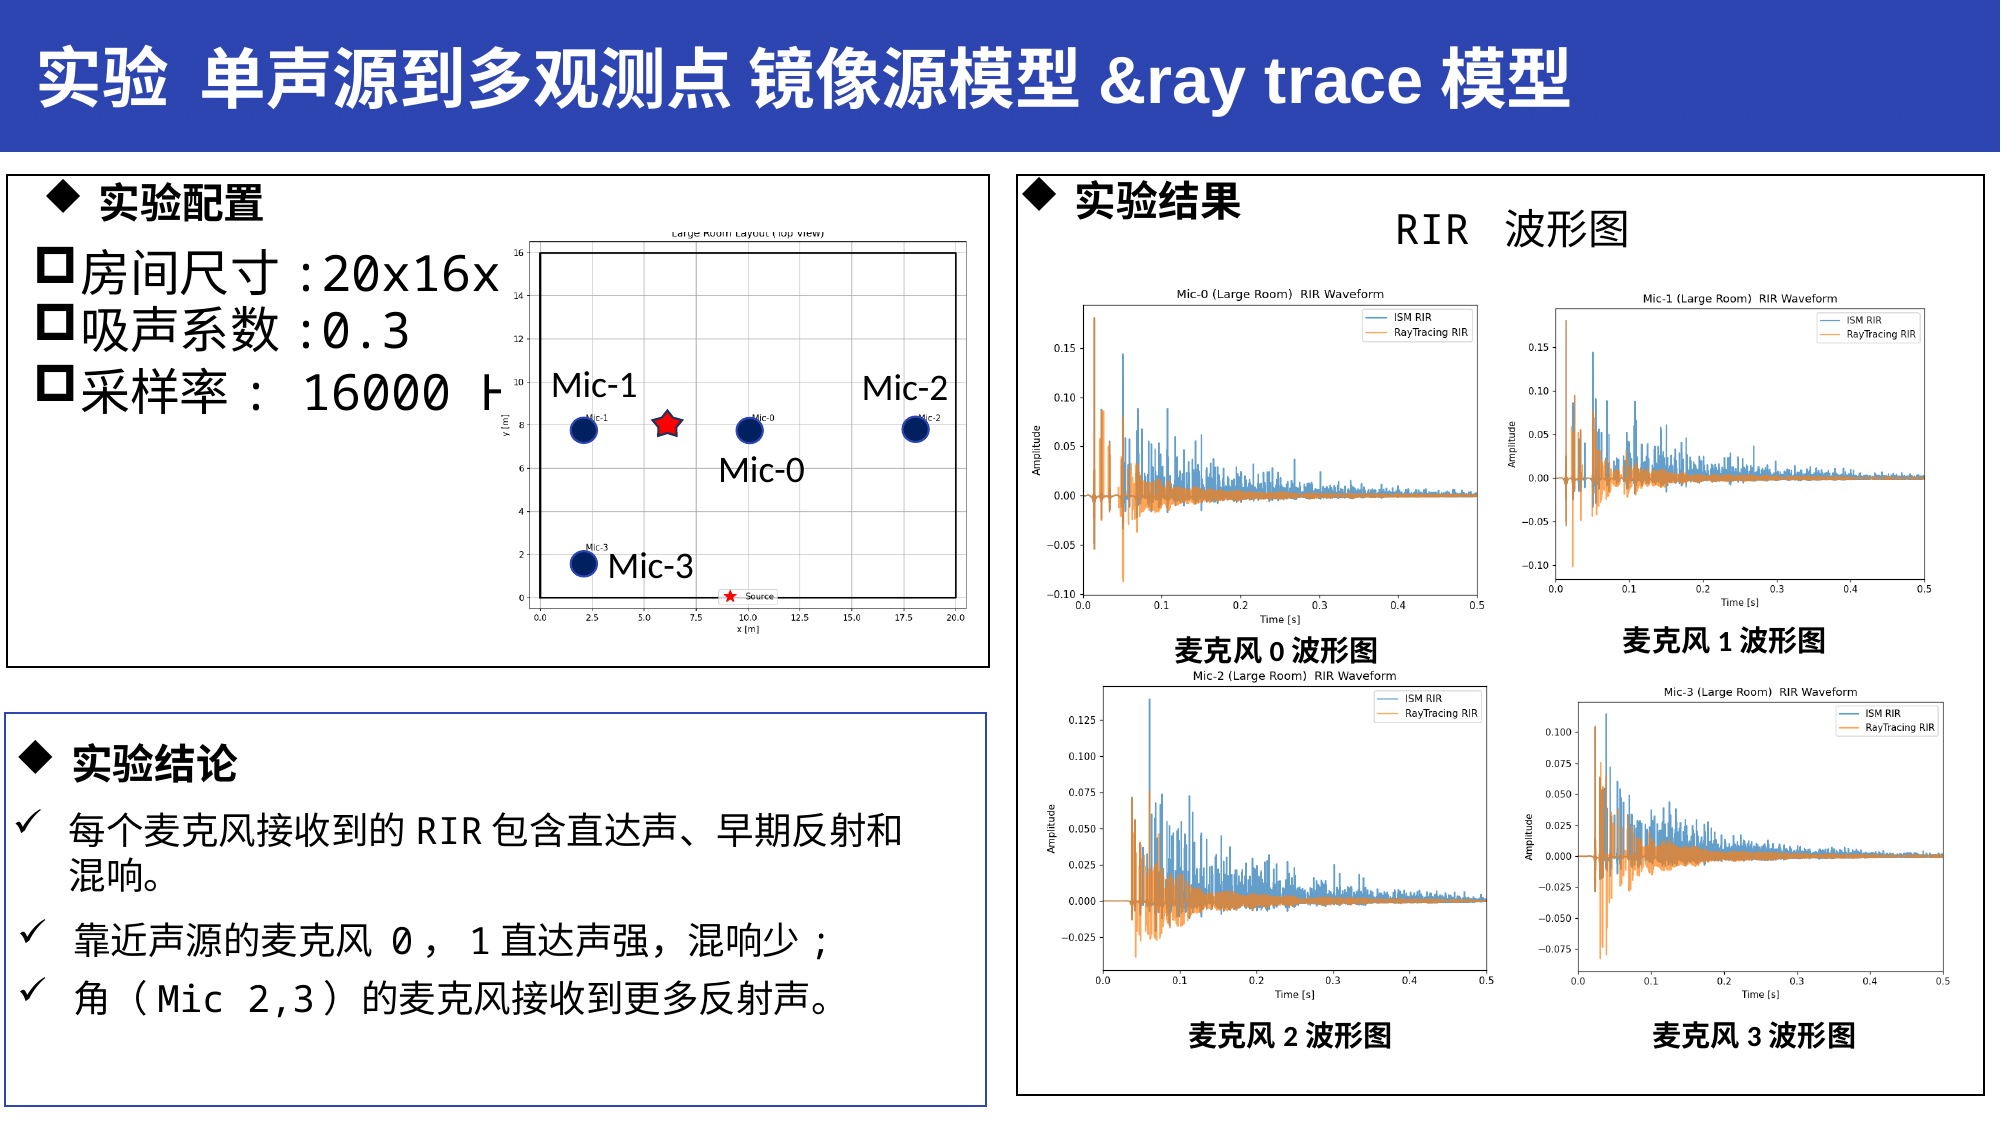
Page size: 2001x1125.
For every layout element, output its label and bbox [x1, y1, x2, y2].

picture [1518, 678, 1953, 1007]
picture [1029, 283, 1490, 634]
picture [1501, 286, 1938, 615]
picture [1039, 664, 1497, 1008]
text_box [500, 232, 997, 641]
picture [0, 0, 2000, 153]
text_box [0, 166, 1985, 1107]
